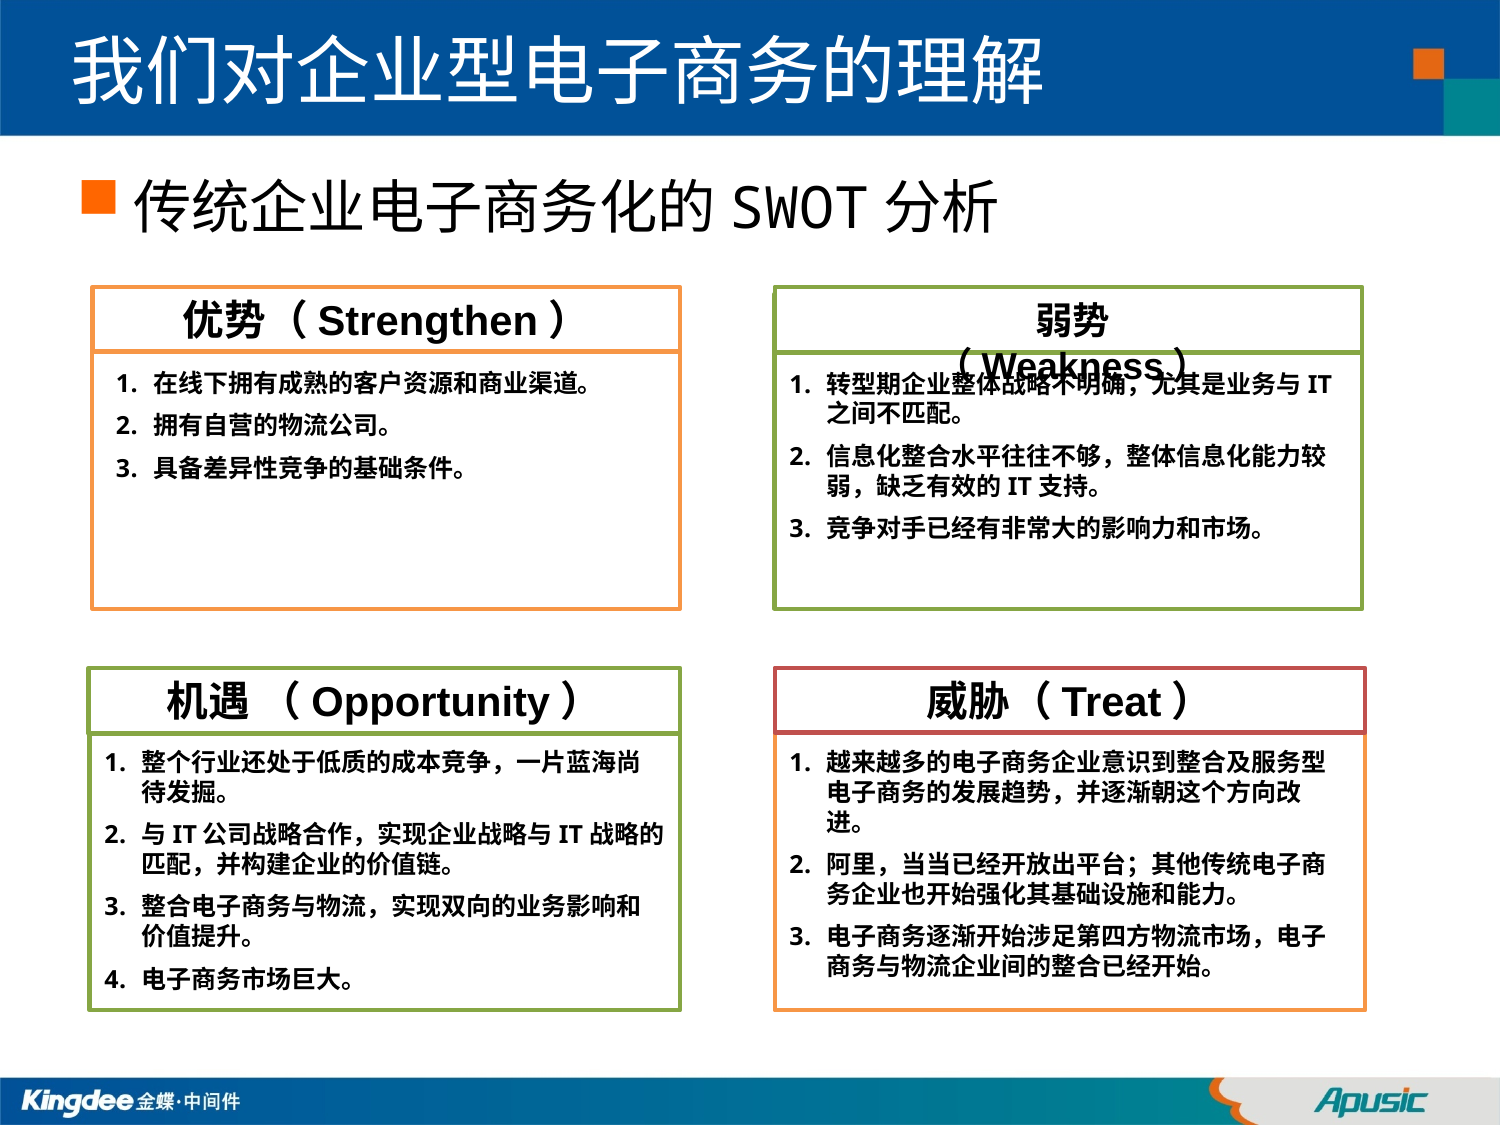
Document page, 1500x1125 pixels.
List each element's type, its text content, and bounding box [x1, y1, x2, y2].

text_box 越来越多的电子商务企业意识到整合及服务型电子商务的发展趋势，并逐渐朝这个方向改进。 阿里，当当已经开放出平台；其他传统电子商务企业也开始强化其基础设施和能力。 电子商务逐渐开始涉足第四方物流市场，电子商务与物流企业间的整合已经开始。 [774, 738, 1354, 989]
picture [0, 0, 1500, 1125]
text_box [773, 735, 1367, 1012]
list 传统企业电子商务化的SWOT分析 [62, 162, 1444, 268]
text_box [92, 286, 681, 609]
text_box [87, 736, 682, 1012]
text_box 整个行业还处于低质的成本竞争，一片蓝海尚待发掘。 与IT公司战略合作，实现企业战略与IT战略的匹配，并构建企业的价值链。 整合电子商务与物流，实现双向的业务影响和价值提升。 电子商务市场巨大。 [89, 738, 681, 1001]
text_box 机遇 （Opportunity） [86, 666, 682, 736]
text_box 威胁（Treat） [773, 666, 1367, 735]
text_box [774, 286, 1363, 609]
title 我们对企业型电子商务的理解 [55, 16, 1253, 105]
